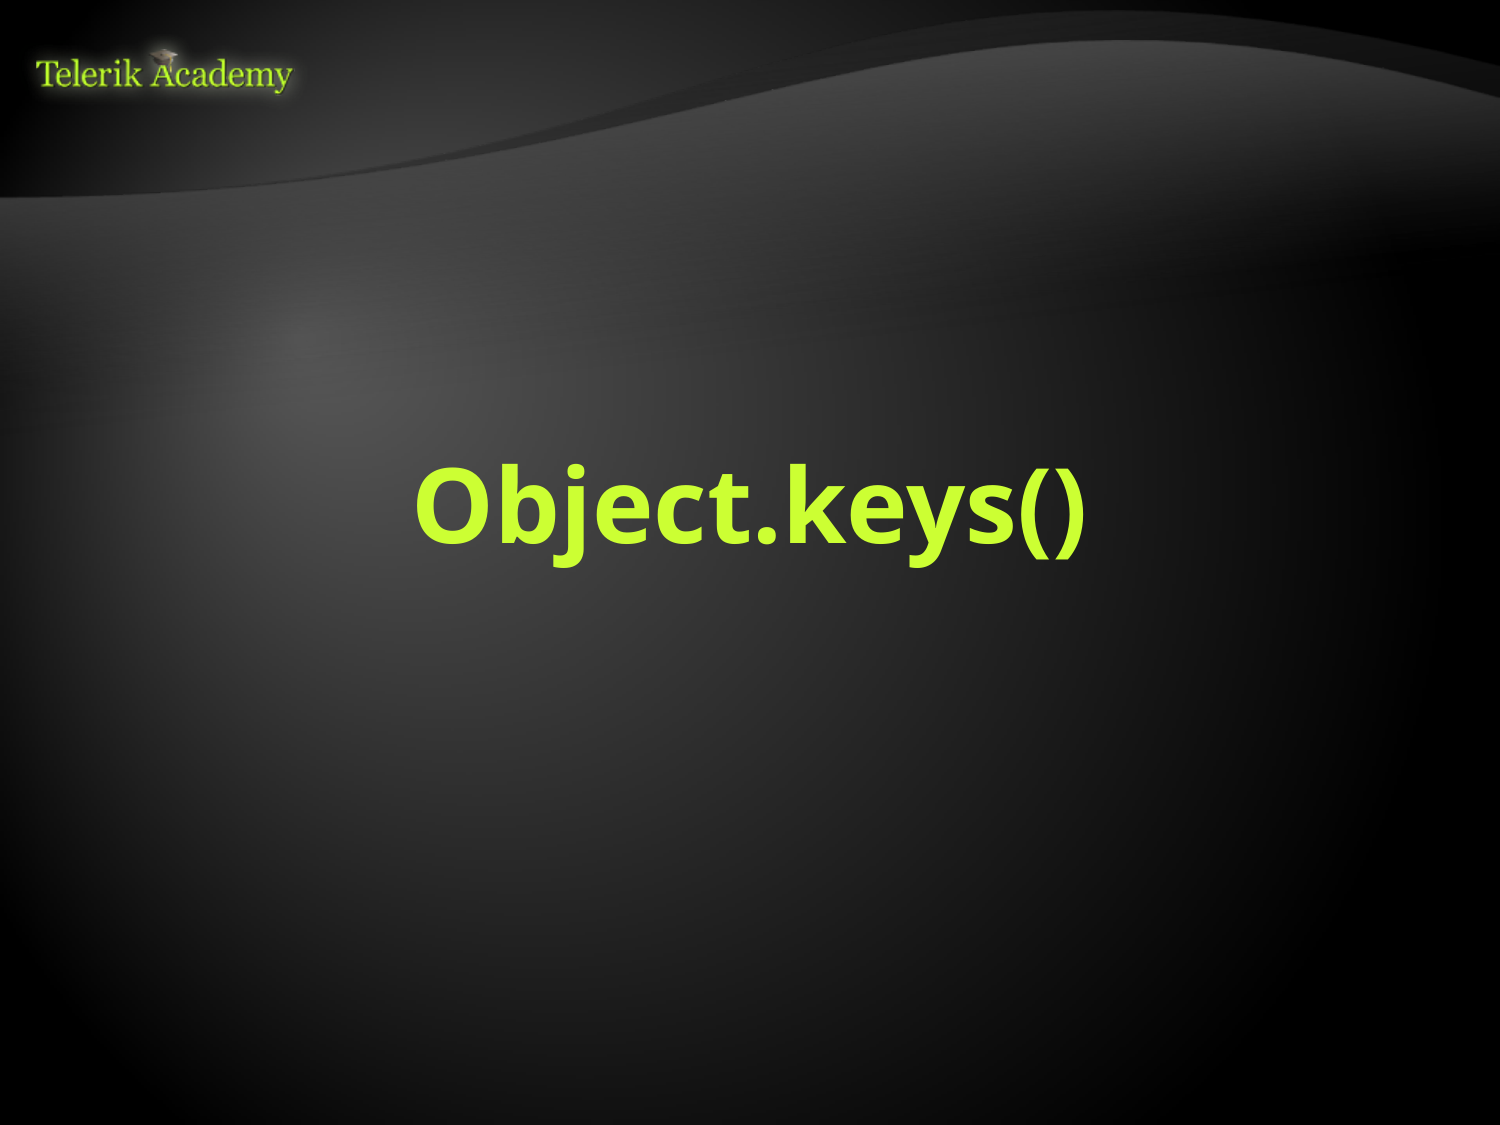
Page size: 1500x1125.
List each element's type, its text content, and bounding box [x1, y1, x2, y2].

picture [0, 0, 1500, 1125]
title Object.keys() [99, 450, 1400, 563]
